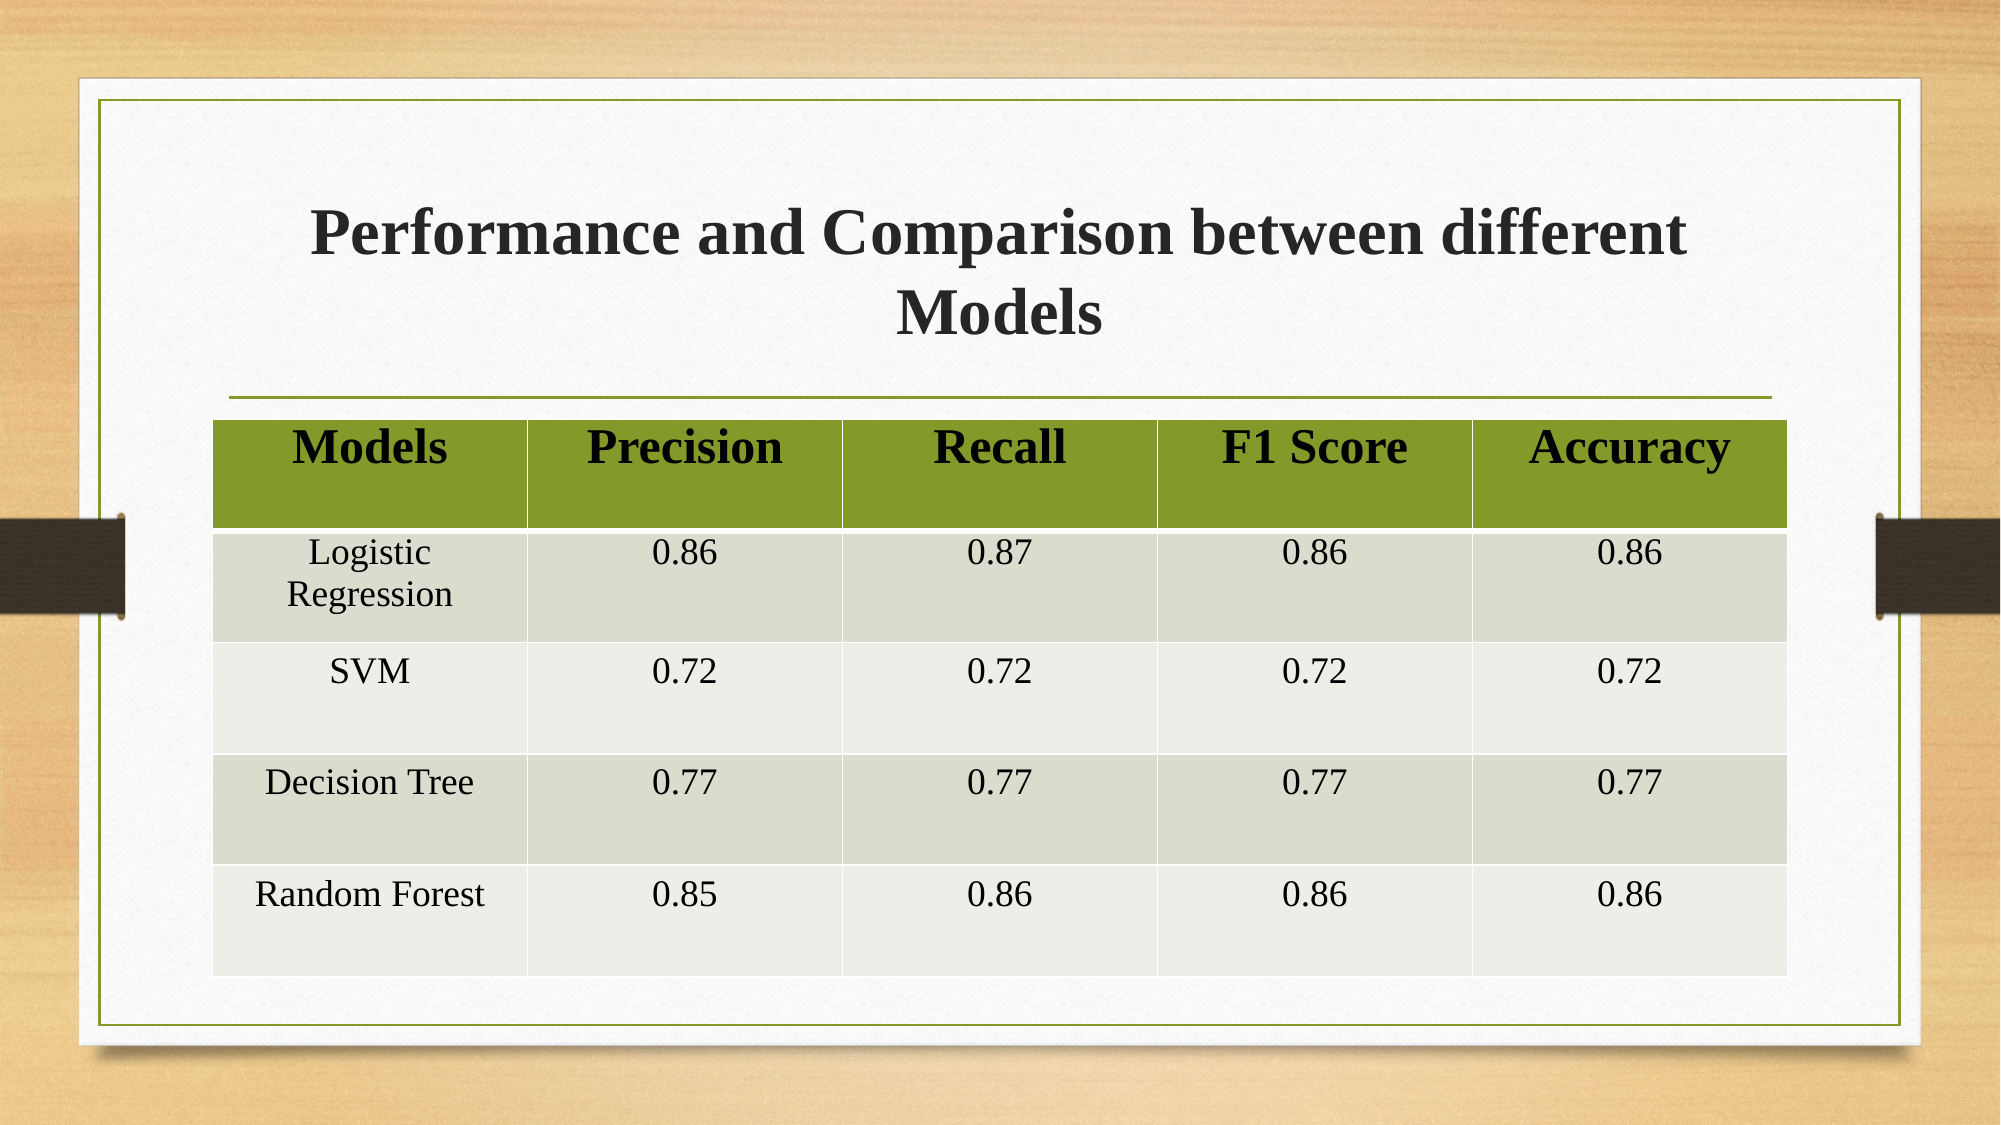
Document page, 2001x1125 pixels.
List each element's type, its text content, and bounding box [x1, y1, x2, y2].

table_cell 0.72 [1473, 643, 1787, 753]
table_cell SVM [213, 643, 527, 753]
table_header Models [213, 420, 527, 528]
table_cell Logistic Regression [213, 534, 527, 642]
table_header F1 Score [1158, 420, 1472, 528]
table_cell 0.87 [843, 534, 1157, 642]
table_header Precision [528, 420, 842, 528]
table_cell 0.72 [843, 643, 1157, 753]
picture [0, 0, 2001, 1125]
table_cell Decision Tree [213, 755, 527, 864]
title Performance and Comparison between different Models [212, 161, 1788, 375]
table_cell 0.86 [843, 866, 1157, 976]
table_cell 0.77 [1473, 755, 1787, 864]
table_cell Random Forest [213, 866, 527, 976]
table_cell 0.72 [1158, 643, 1472, 753]
table_cell 0.86 [1473, 866, 1787, 976]
table_cell 0.77 [843, 755, 1157, 864]
table_header Recall [843, 420, 1157, 528]
table_cell 0.72 [528, 643, 842, 753]
table_cell 0.77 [528, 755, 842, 864]
table_cell 0.77 [1158, 755, 1472, 864]
table_header Accuracy [1473, 420, 1787, 528]
table_cell 0.86 [1158, 534, 1472, 642]
table_cell 0.85 [528, 866, 842, 976]
table_cell 0.86 [1158, 866, 1472, 976]
table_cell 0.86 [1473, 534, 1787, 642]
table_cell 0.86 [528, 534, 842, 642]
